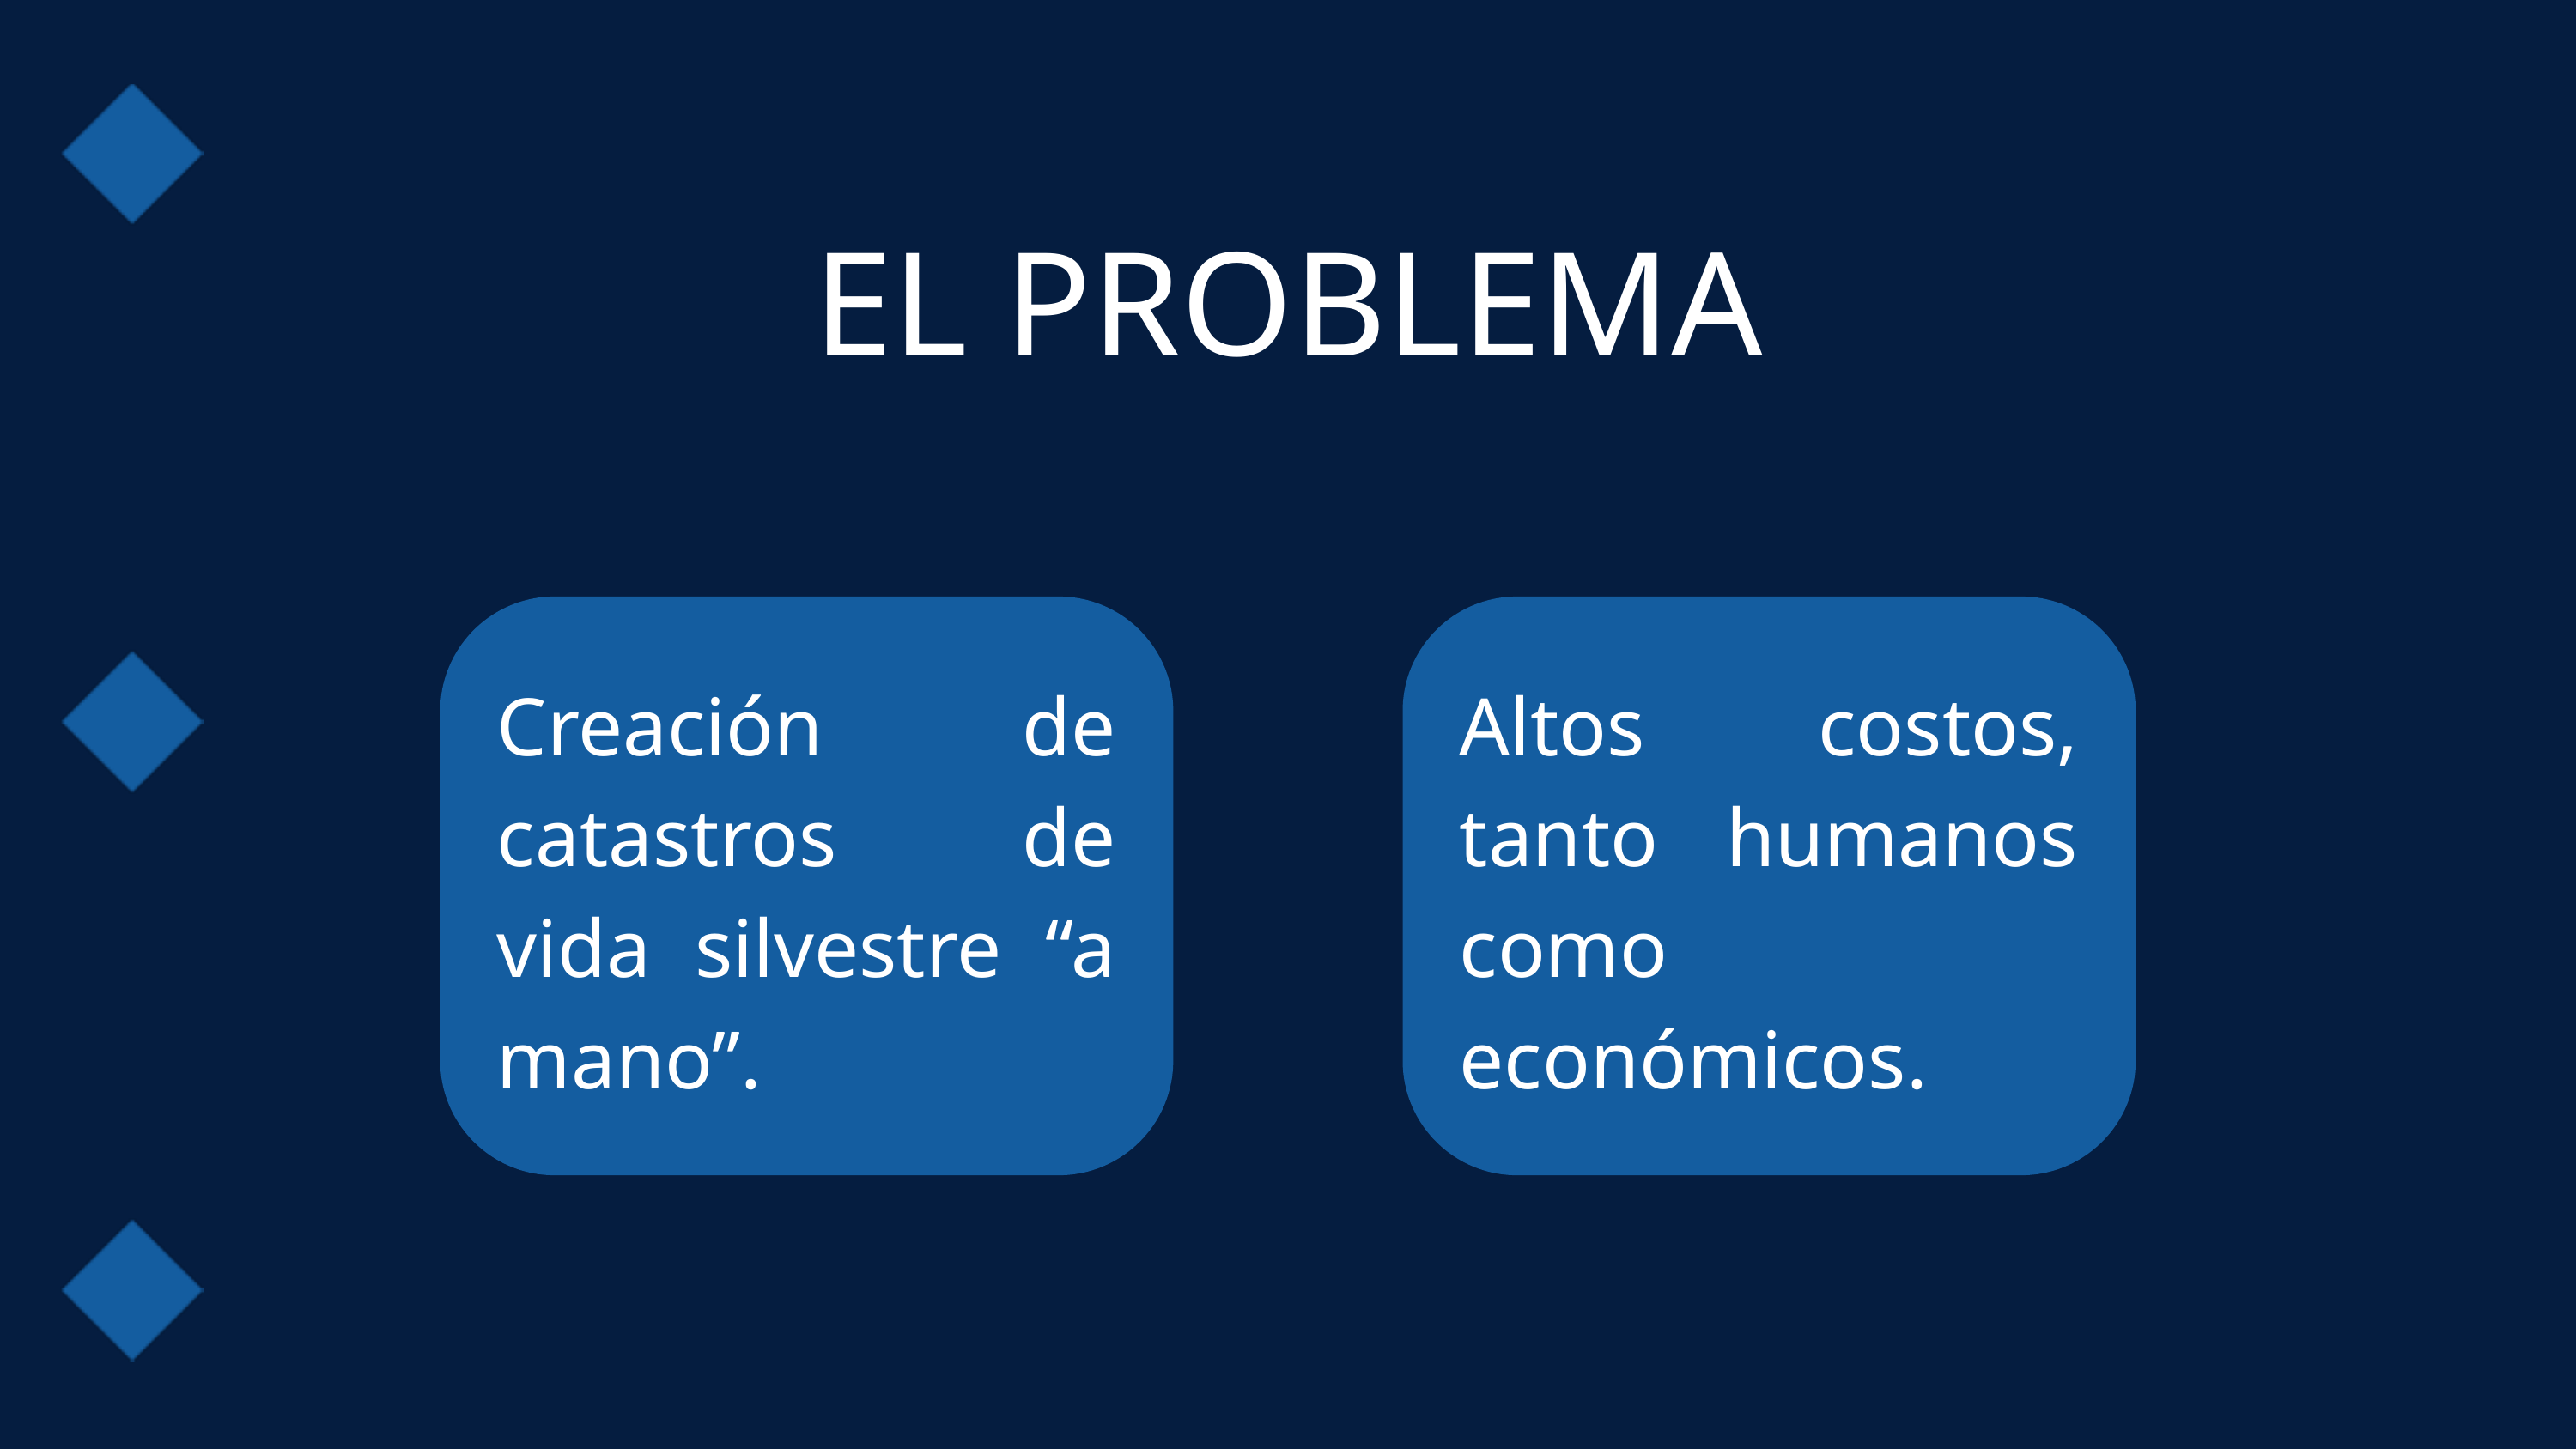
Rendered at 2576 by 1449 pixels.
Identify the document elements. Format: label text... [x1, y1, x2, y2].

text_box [440, 596, 1174, 1176]
text_box [0, 84, 204, 1363]
text_box EL PROBLEMA [693, 212, 1882, 385]
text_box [1402, 596, 2136, 1176]
